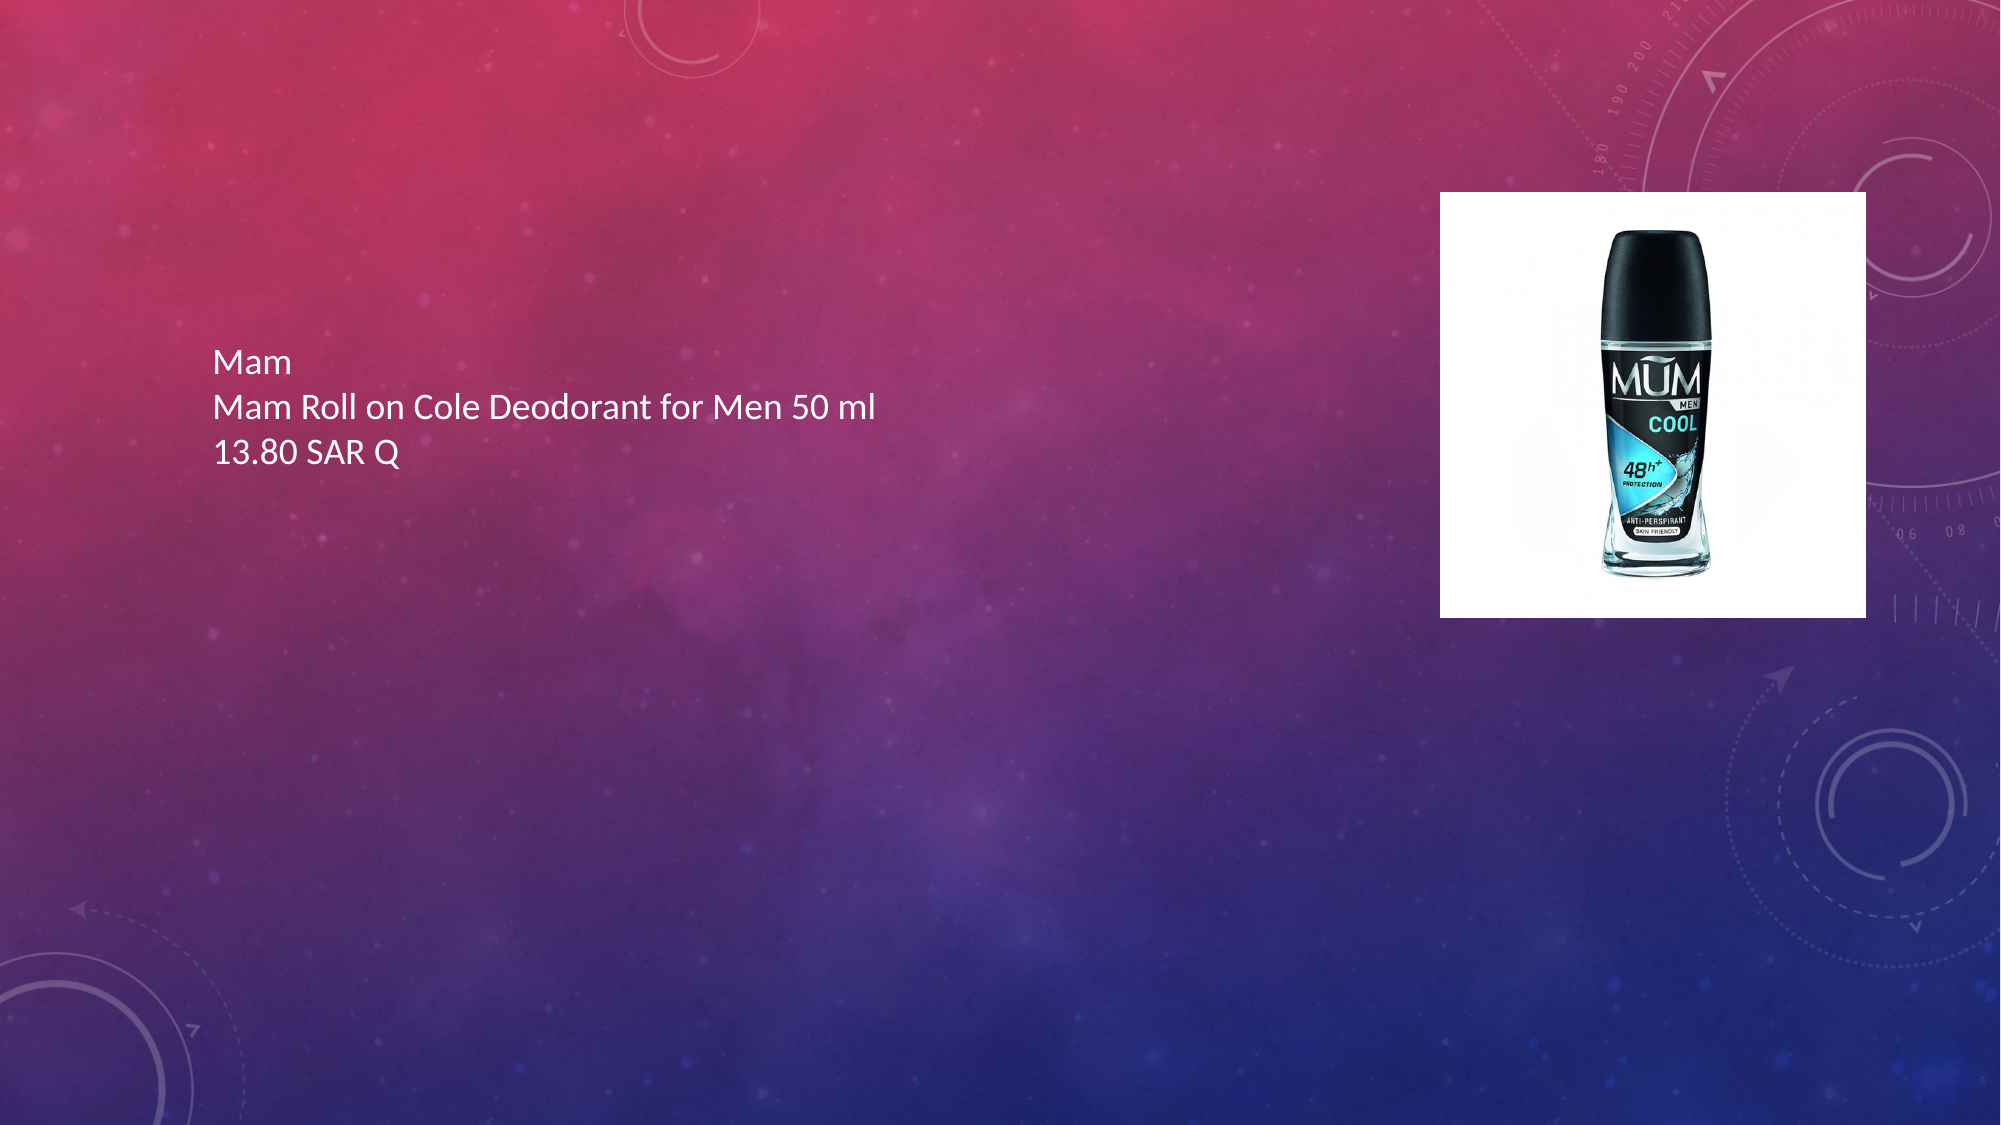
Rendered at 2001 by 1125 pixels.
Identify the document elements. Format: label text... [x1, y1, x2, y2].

picture [0, 0, 2001, 1125]
text_box Mam Mam Roll on Cole Deodorant for Men 50 ml 13.80 SAR Q [197, 329, 1198, 480]
